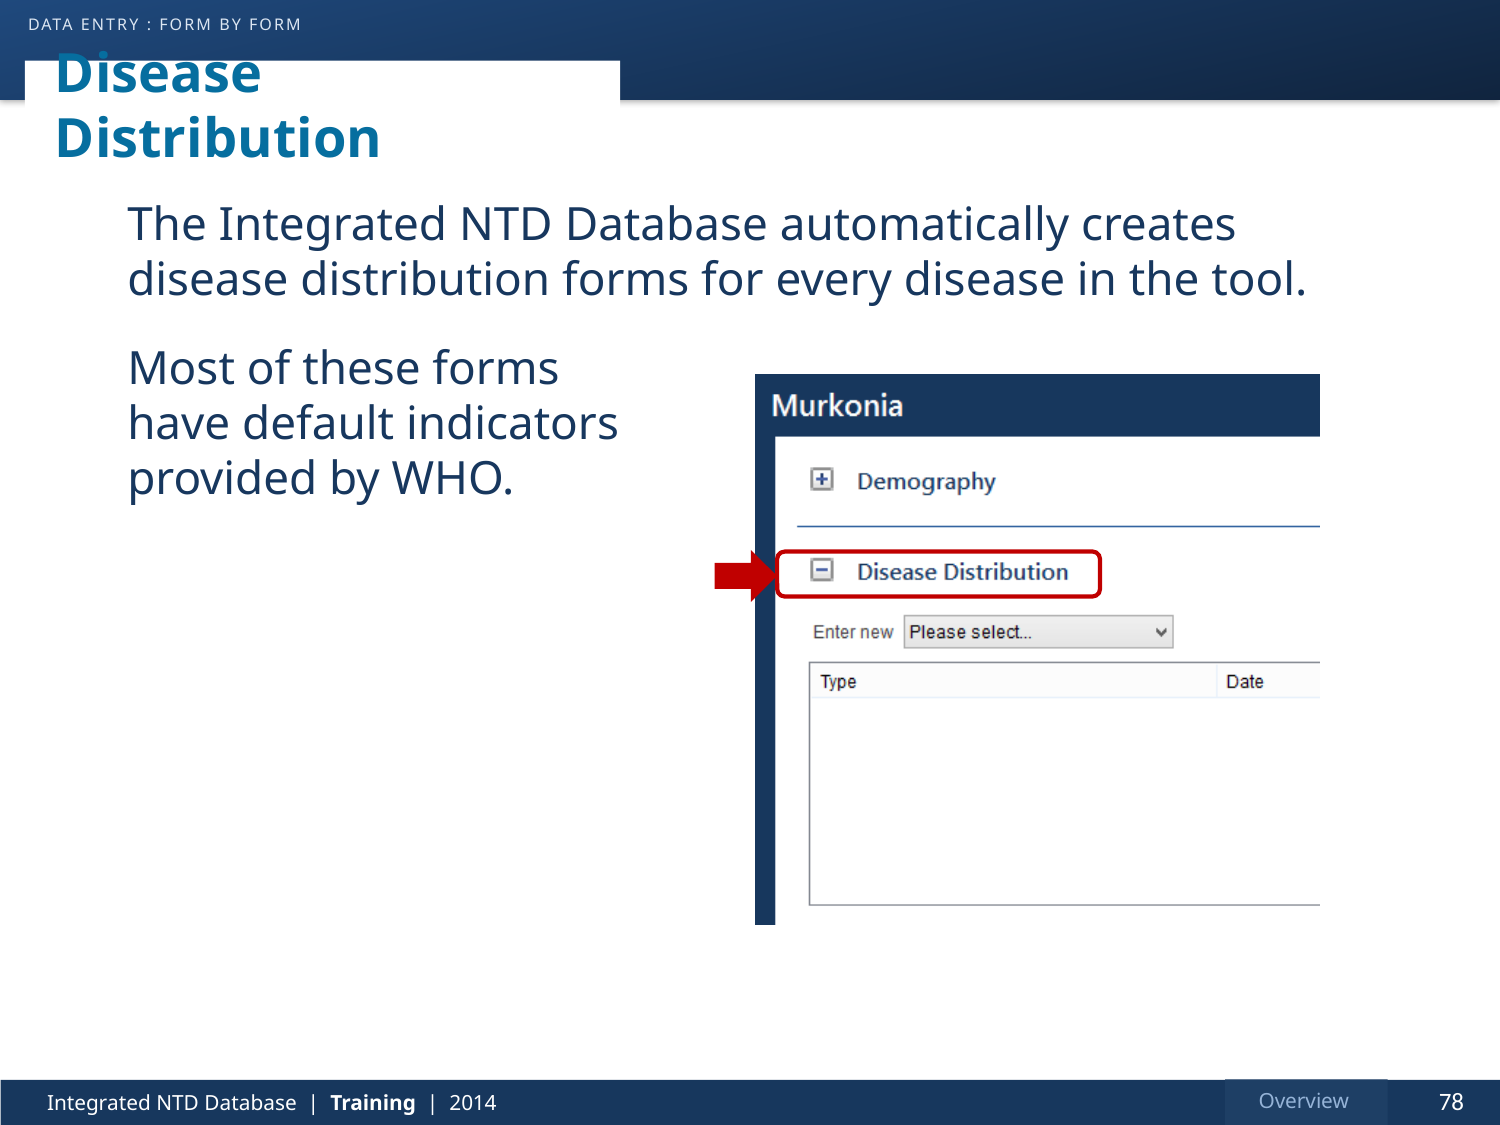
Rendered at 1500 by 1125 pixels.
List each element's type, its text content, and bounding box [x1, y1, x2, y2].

list data entry : form by form [28, 6, 313, 58]
list The Integrated NTD Database automatically creates disease distribution forms for every disease in the tool. Most of these forms have default indicators provided by WHO. [112, 187, 1400, 930]
text_box [712, 549, 749, 603]
title Disease Distribution [24, 60, 621, 146]
picture [754, 374, 1320, 926]
